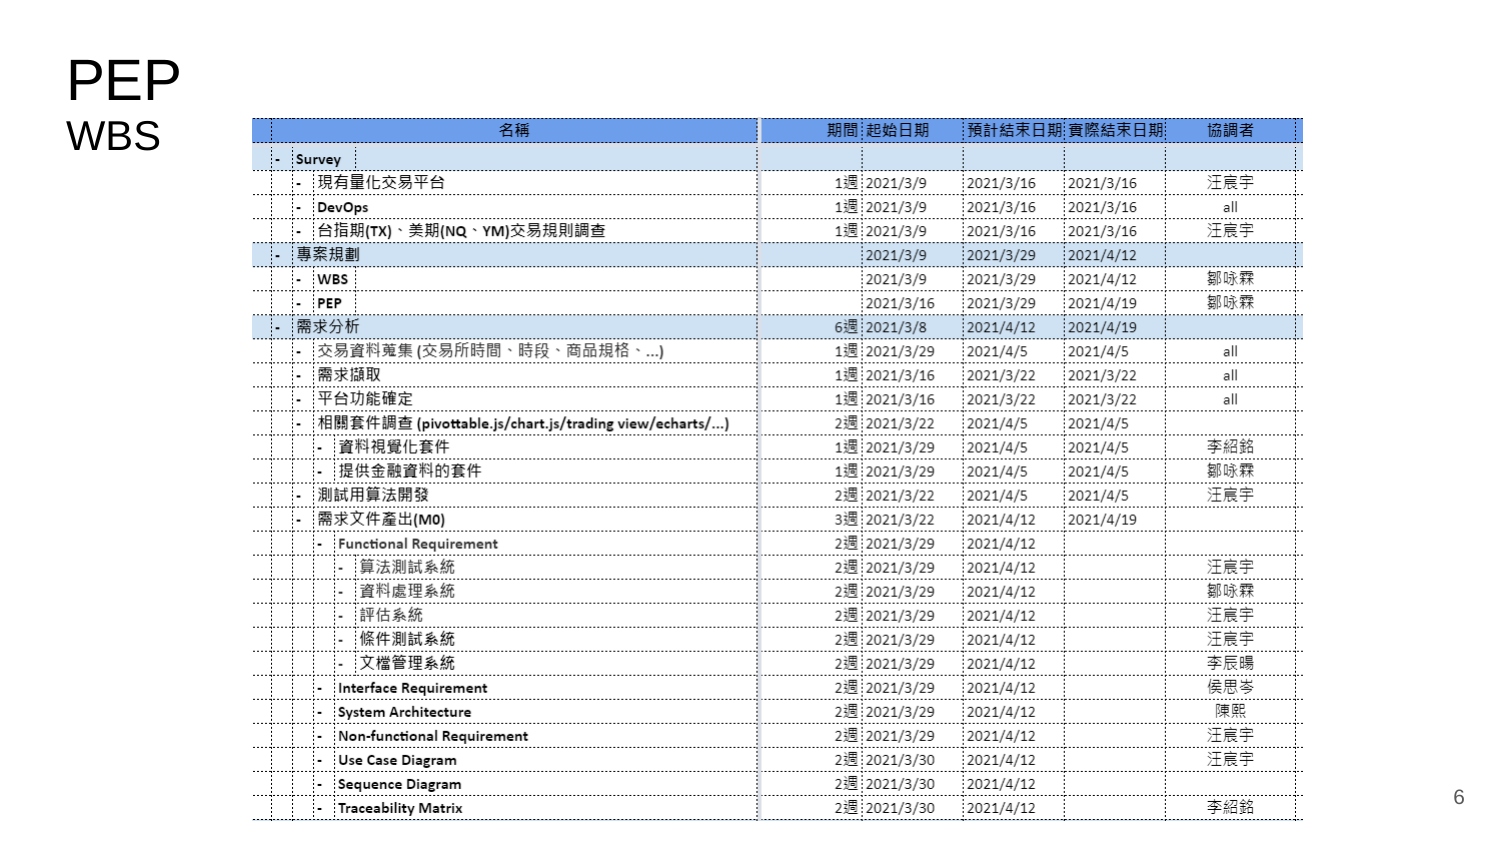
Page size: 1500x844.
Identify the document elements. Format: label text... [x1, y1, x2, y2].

slide_number 6 [1389, 764, 1480, 830]
picture [251, 117, 1303, 821]
title PEP WBS [51, 32, 1449, 185]
